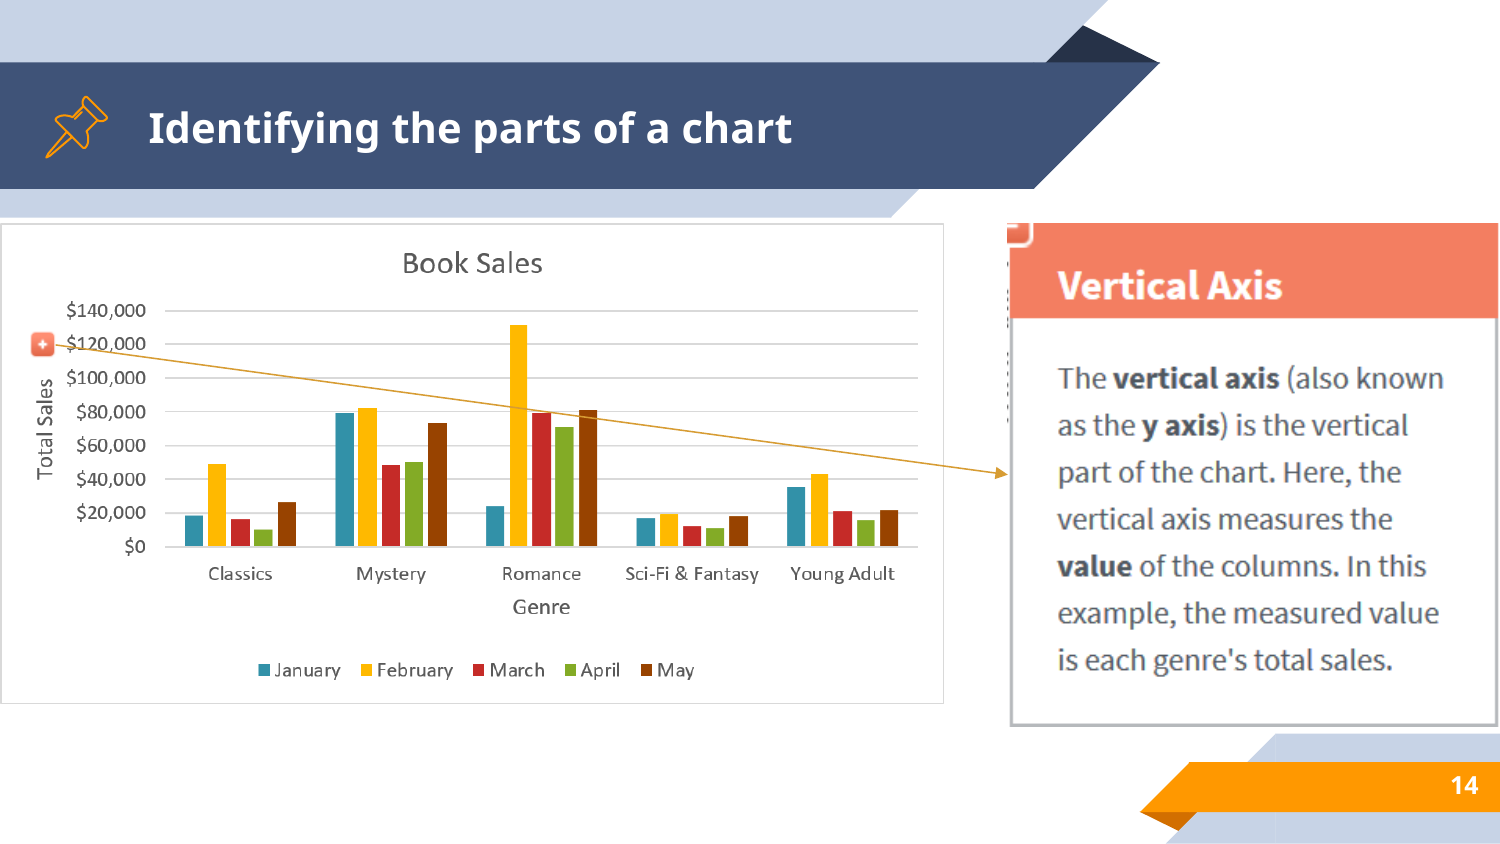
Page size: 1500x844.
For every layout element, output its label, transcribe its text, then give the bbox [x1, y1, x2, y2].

slide_number 14 [1249, 760, 1494, 813]
title Identifying the parts of a chart [133, 64, 1035, 190]
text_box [55, 344, 1009, 475]
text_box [45, 96, 108, 158]
picture [1007, 222, 1500, 727]
picture [0, 222, 944, 705]
